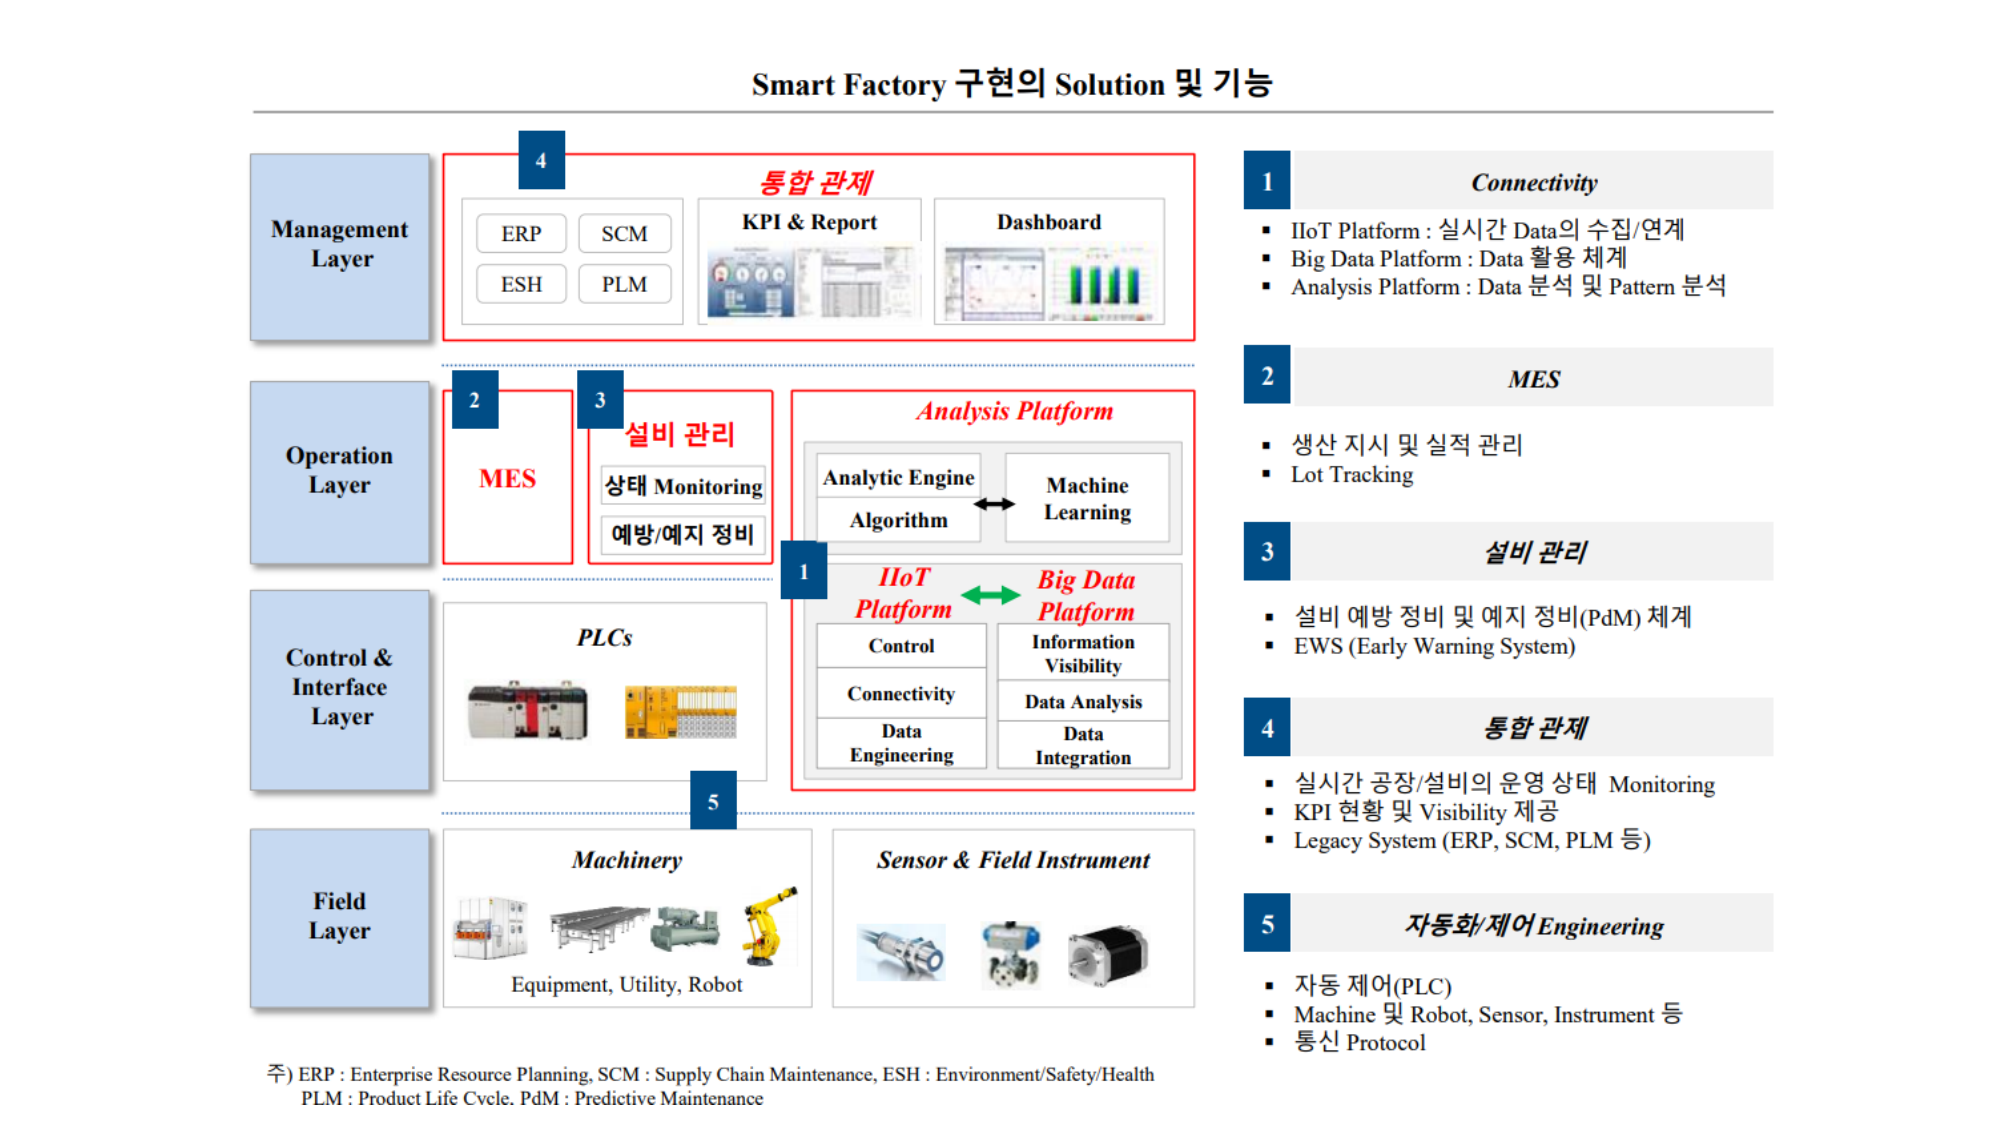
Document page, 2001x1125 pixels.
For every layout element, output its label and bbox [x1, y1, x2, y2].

picture [242, 59, 1783, 1106]
